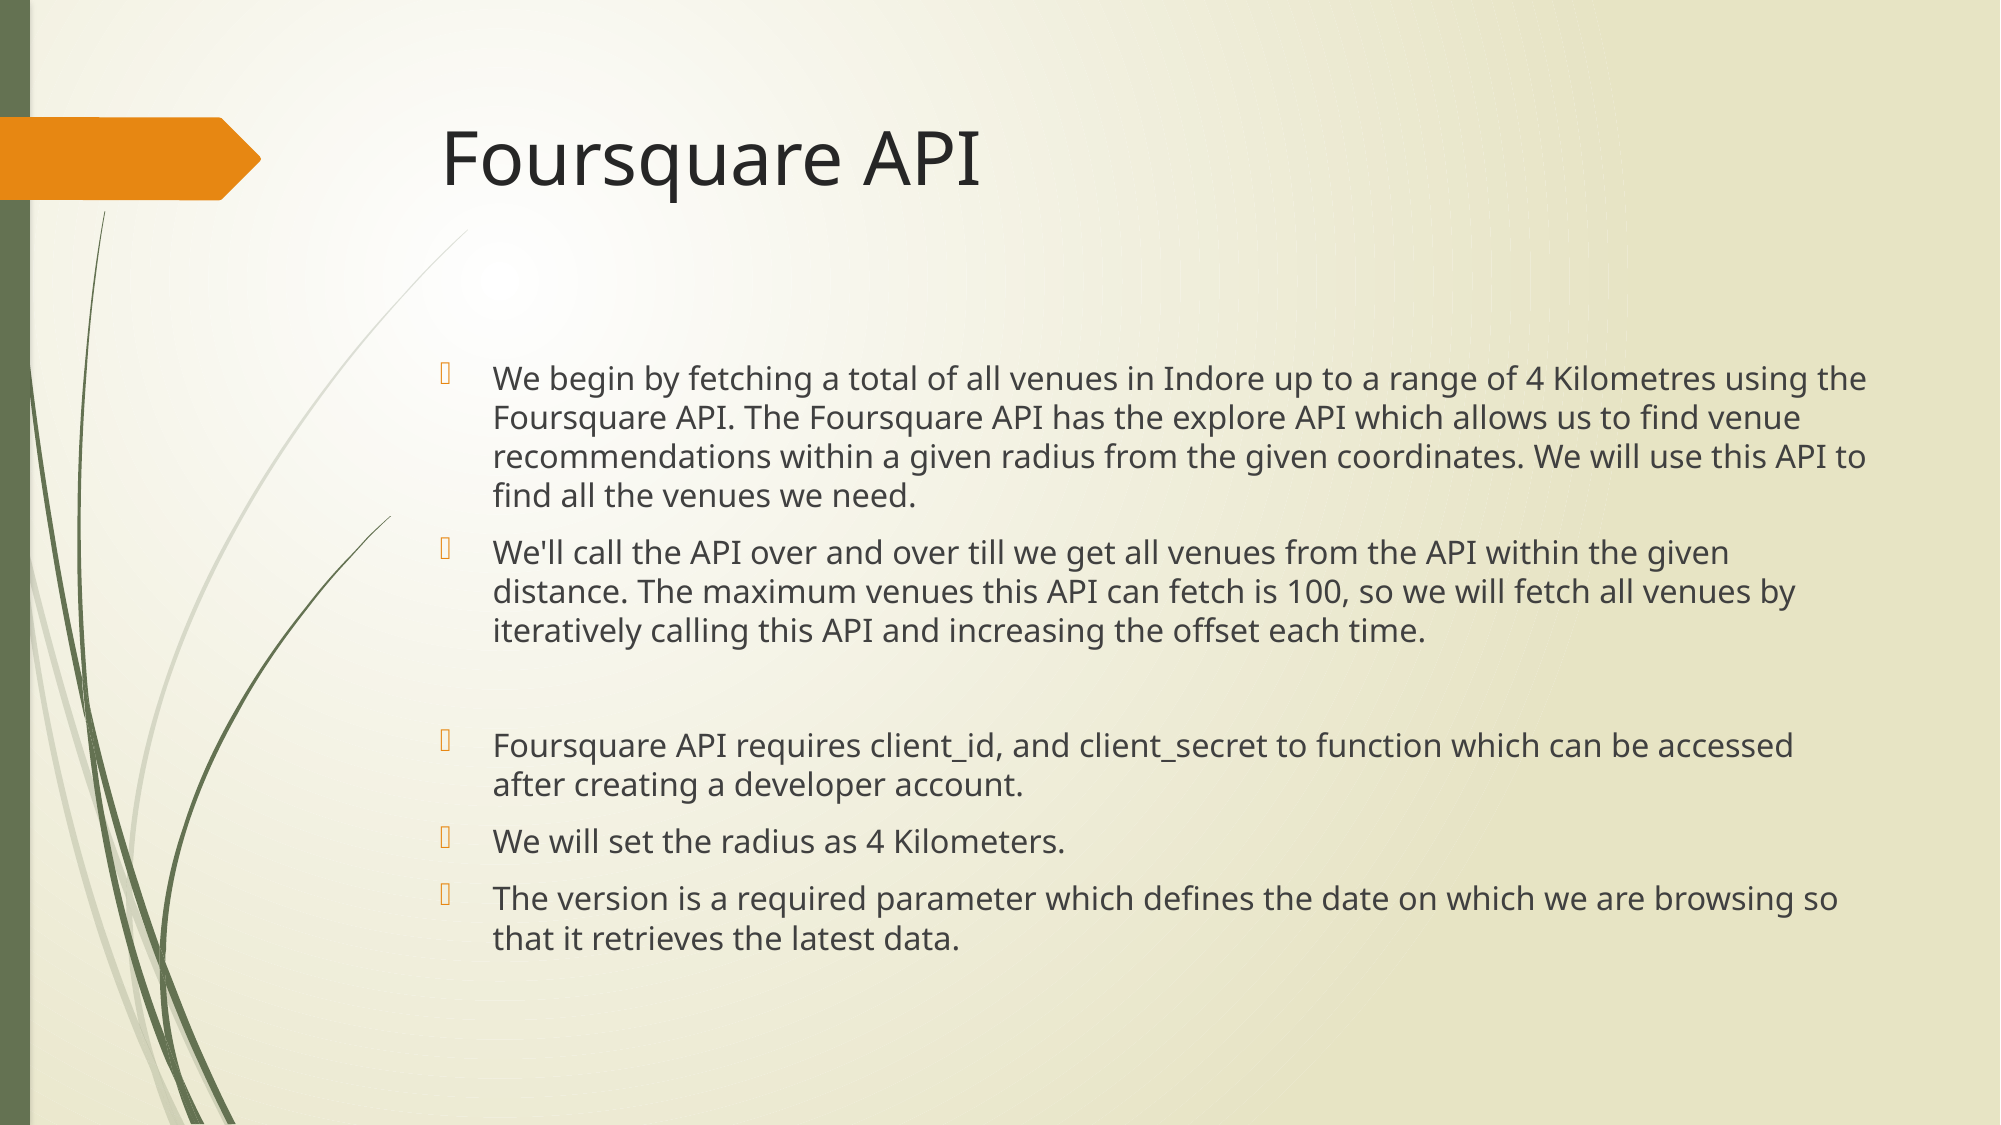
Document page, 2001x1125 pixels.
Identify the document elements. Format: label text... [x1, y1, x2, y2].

title Foursquare API [425, 102, 1888, 313]
list We begin by fetching a total of all venues in Indore up to a range of 4 Kilometres using the Foursquare API. The Foursquare API has the explore API which allows us to find venue recommendations within a given radius from the given coordinates. We will use this API to find all the venues we need. We'll call the API over and over till we get all venues from the API within the given distance. The maximum venues this API can fetch is 100, so we will fetch all venues by iteratively calling this API and increasing the offset each time. Foursquare API requires client_id, and client_secret to function which can be accessed after creating a developer account. We will set the radius as 4 Kilometers. The version is a required parameter which defines the date on which we are browsing so that it retrieves the latest data. [424, 350, 1888, 970]
